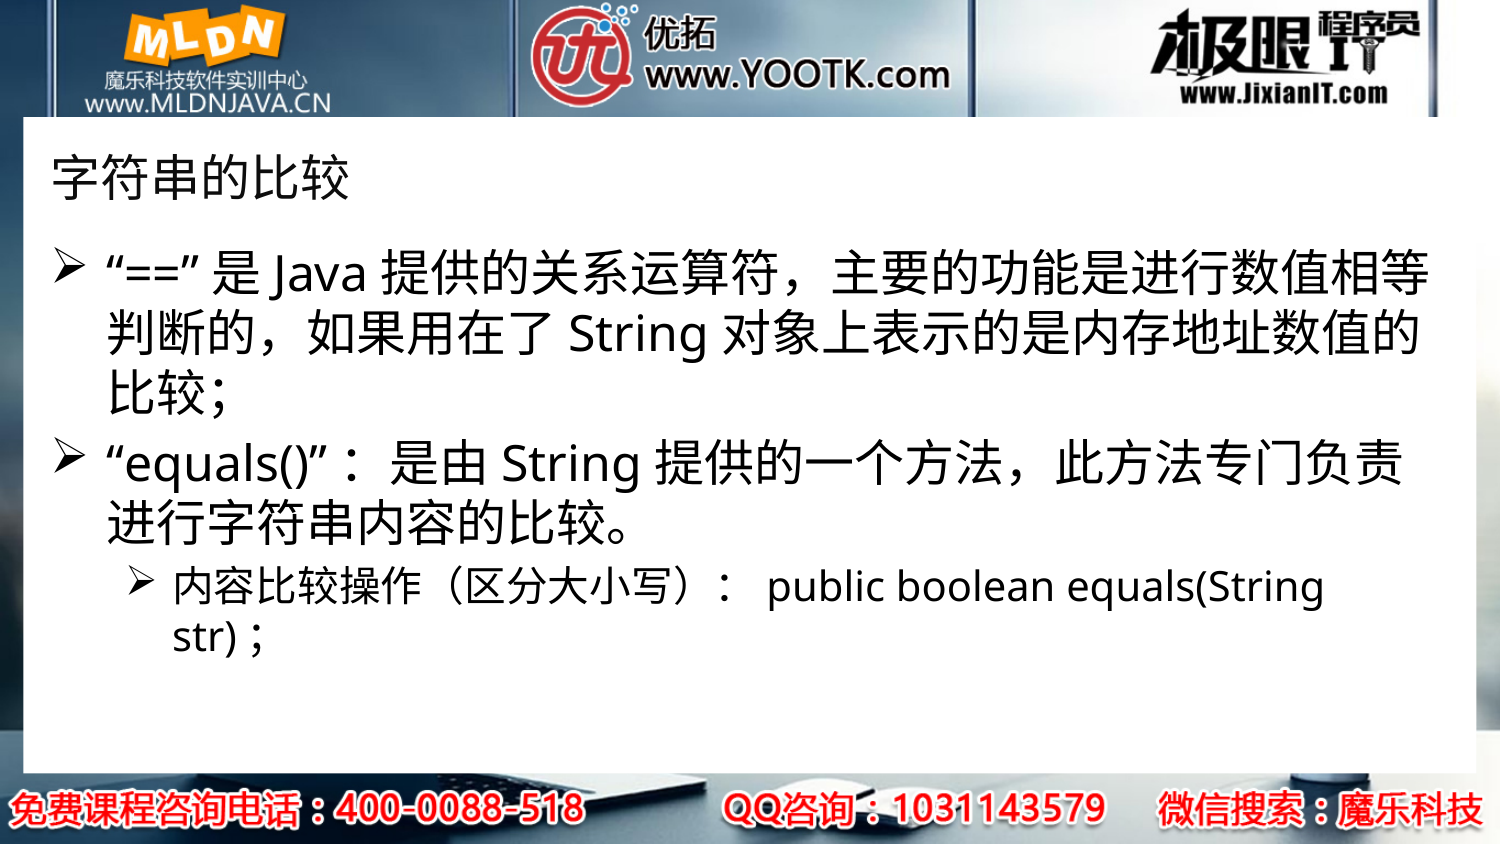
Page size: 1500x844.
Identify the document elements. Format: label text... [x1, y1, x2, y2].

list “==”是Java提供的关系运算符，主要的功能是进行数值相等判断的，如果用在了String对象上表示的是内存地址数值的比较； “equals()”：是由String提供的一个方法，此方法专门负责进行字符串内容的比较。 内容比较操作（区分大小写）：public boolean equals(String str)； [35, 234, 1465, 762]
picture [0, 0, 1500, 844]
title 字符串的比较 [34, 128, 1466, 225]
